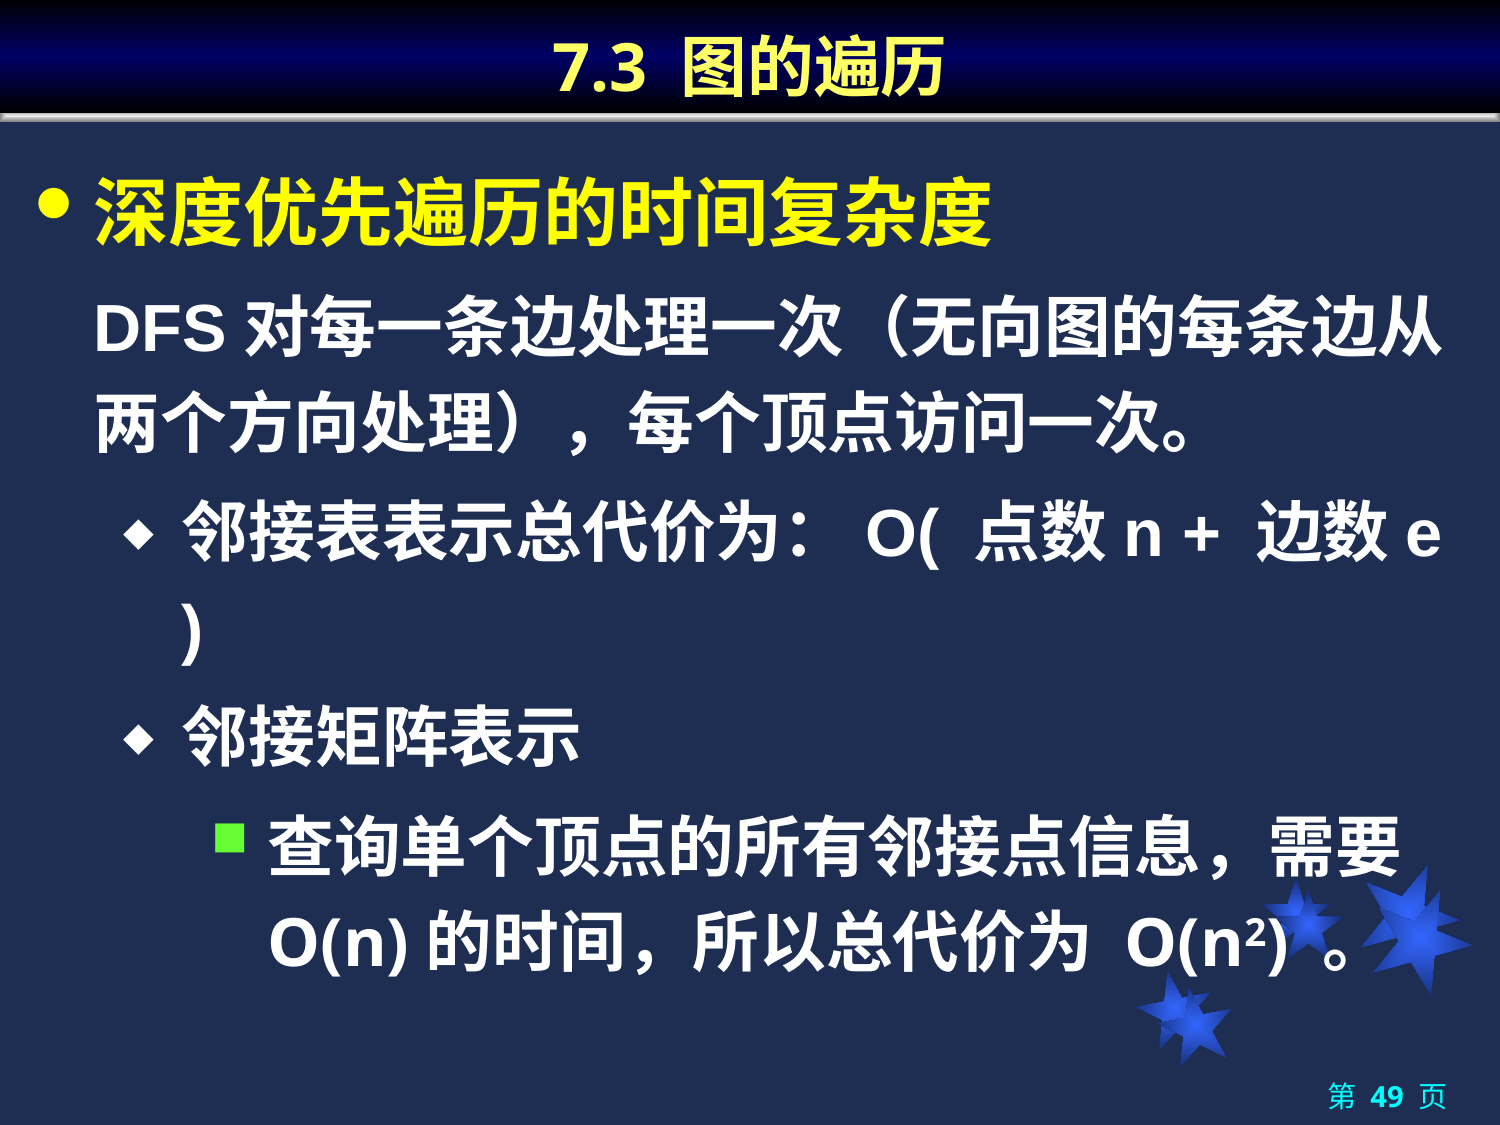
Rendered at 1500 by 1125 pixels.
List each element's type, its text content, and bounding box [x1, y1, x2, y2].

title 7.3 图的遍历 [0, 0, 1500, 113]
slide_number 第 49 页 [1067, 1070, 1463, 1125]
list 深度优先遍历的时间复杂度 DFS对每一条边处理一次（无向图的每条边从两个方向处理），每个顶点访问一次。 邻接表表示总代价为：O( 点数n + 边数e ) 邻接矩阵表示 查询单个顶点的所有邻接点信息，需要O(n)的时间，所以总代价为 O(n2) 。 [18, 148, 1467, 1028]
